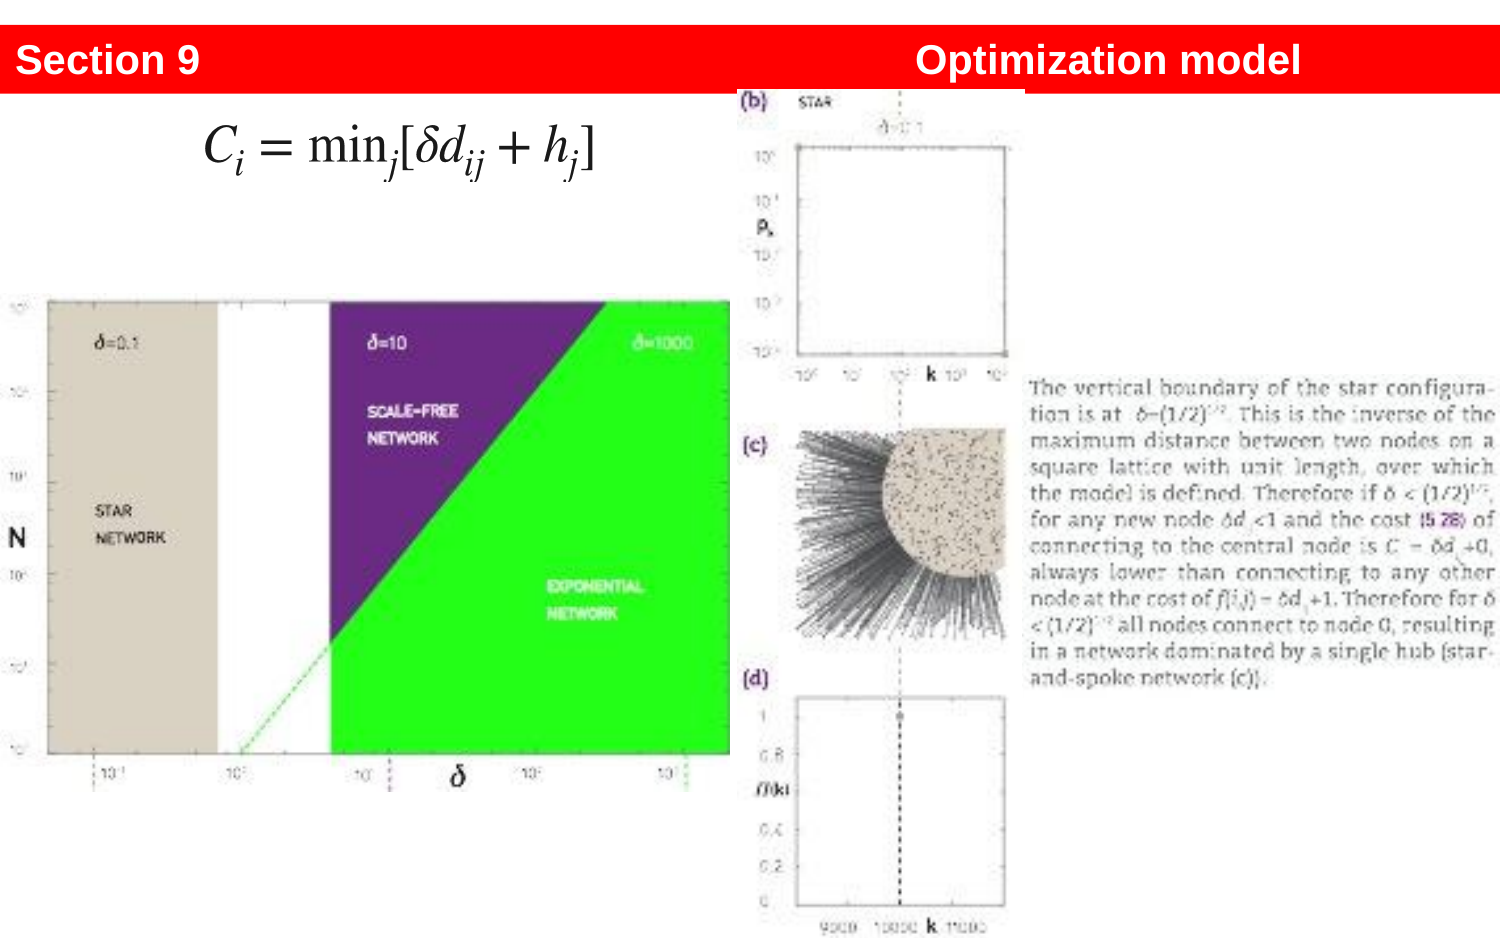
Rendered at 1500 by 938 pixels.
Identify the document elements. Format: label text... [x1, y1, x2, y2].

text_box Section 9 Optimization model [0, 24, 1500, 94]
picture [201, 108, 599, 182]
picture [737, 89, 1500, 938]
picture [0, 293, 730, 792]
